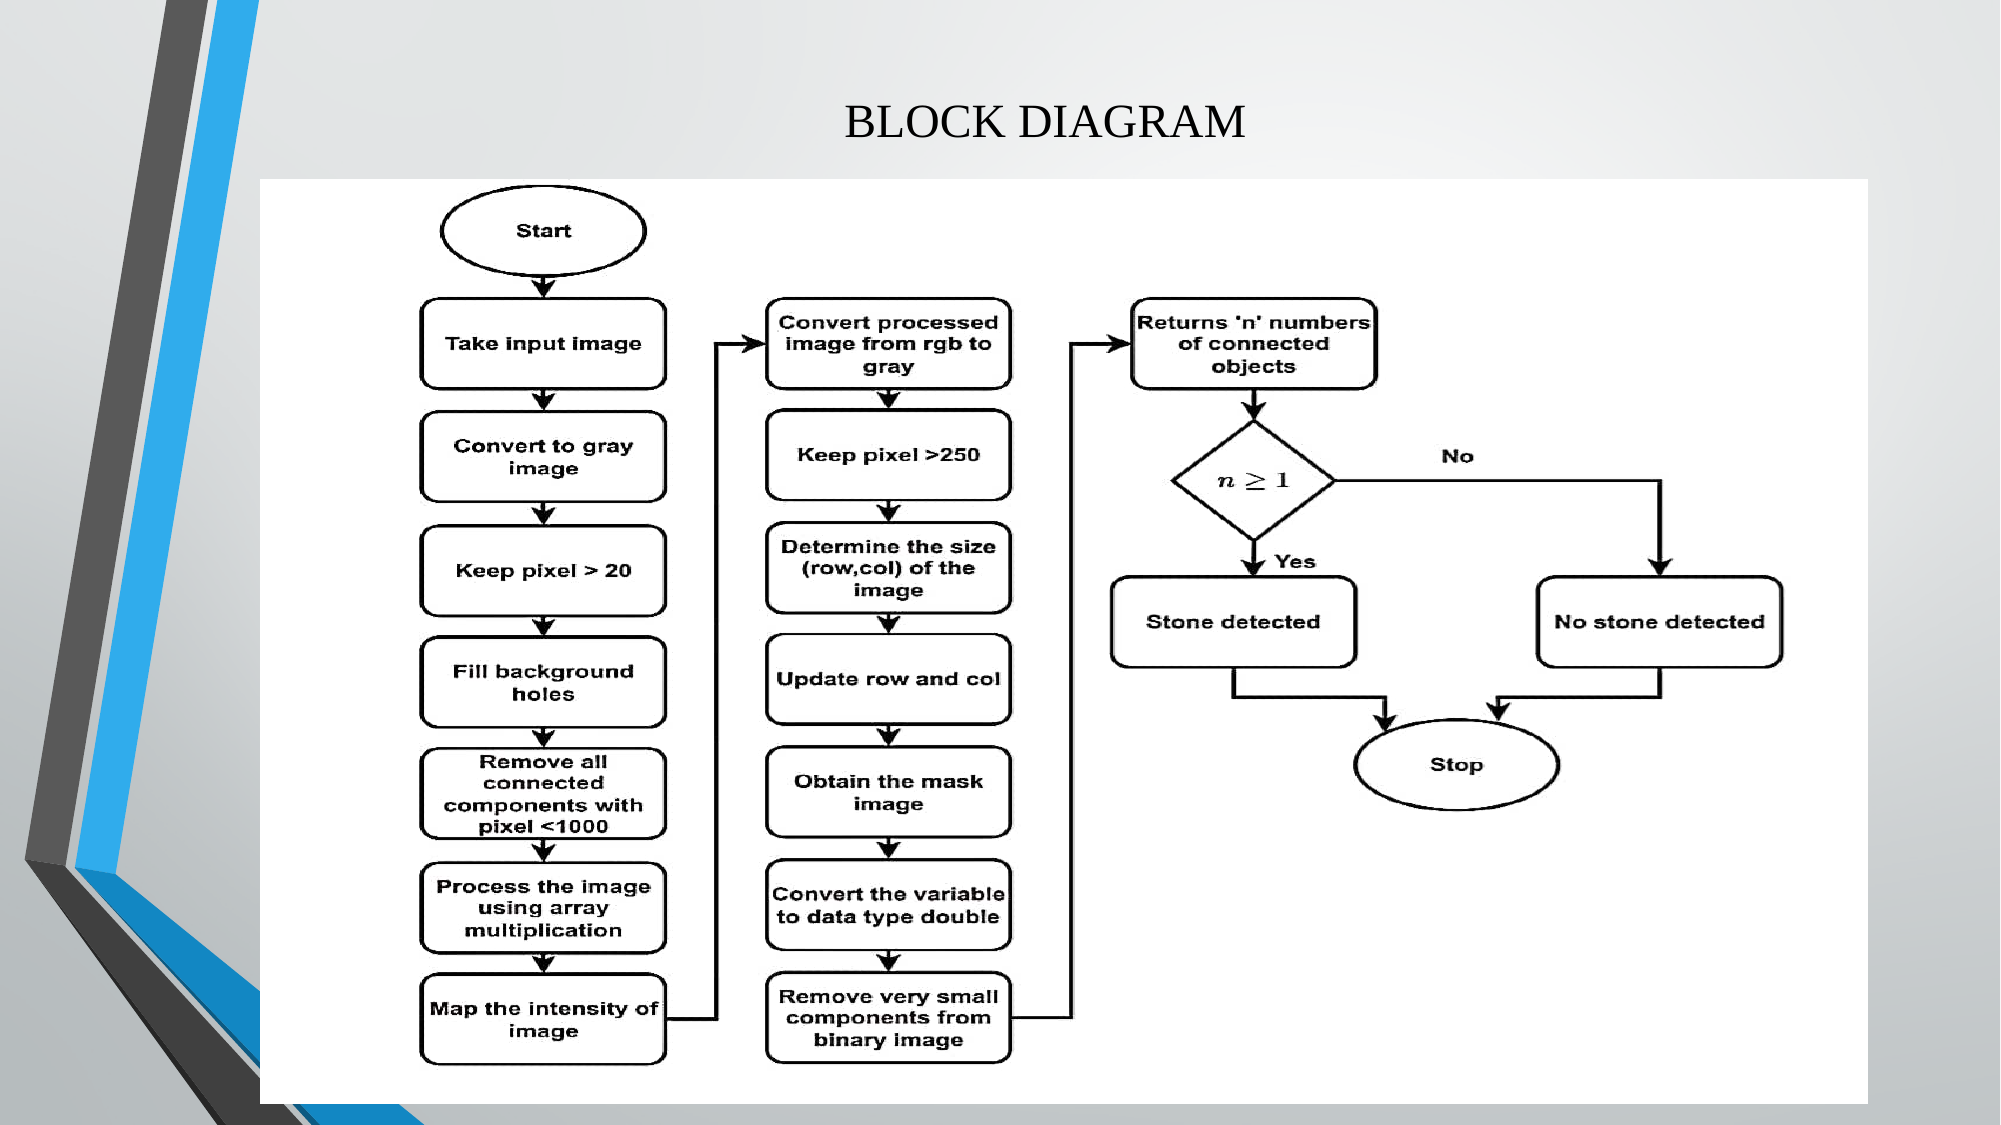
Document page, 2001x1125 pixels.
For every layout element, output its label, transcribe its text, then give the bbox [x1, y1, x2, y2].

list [260, 179, 1868, 1104]
title BLOCK DIAGRAM [223, 81, 1868, 212]
